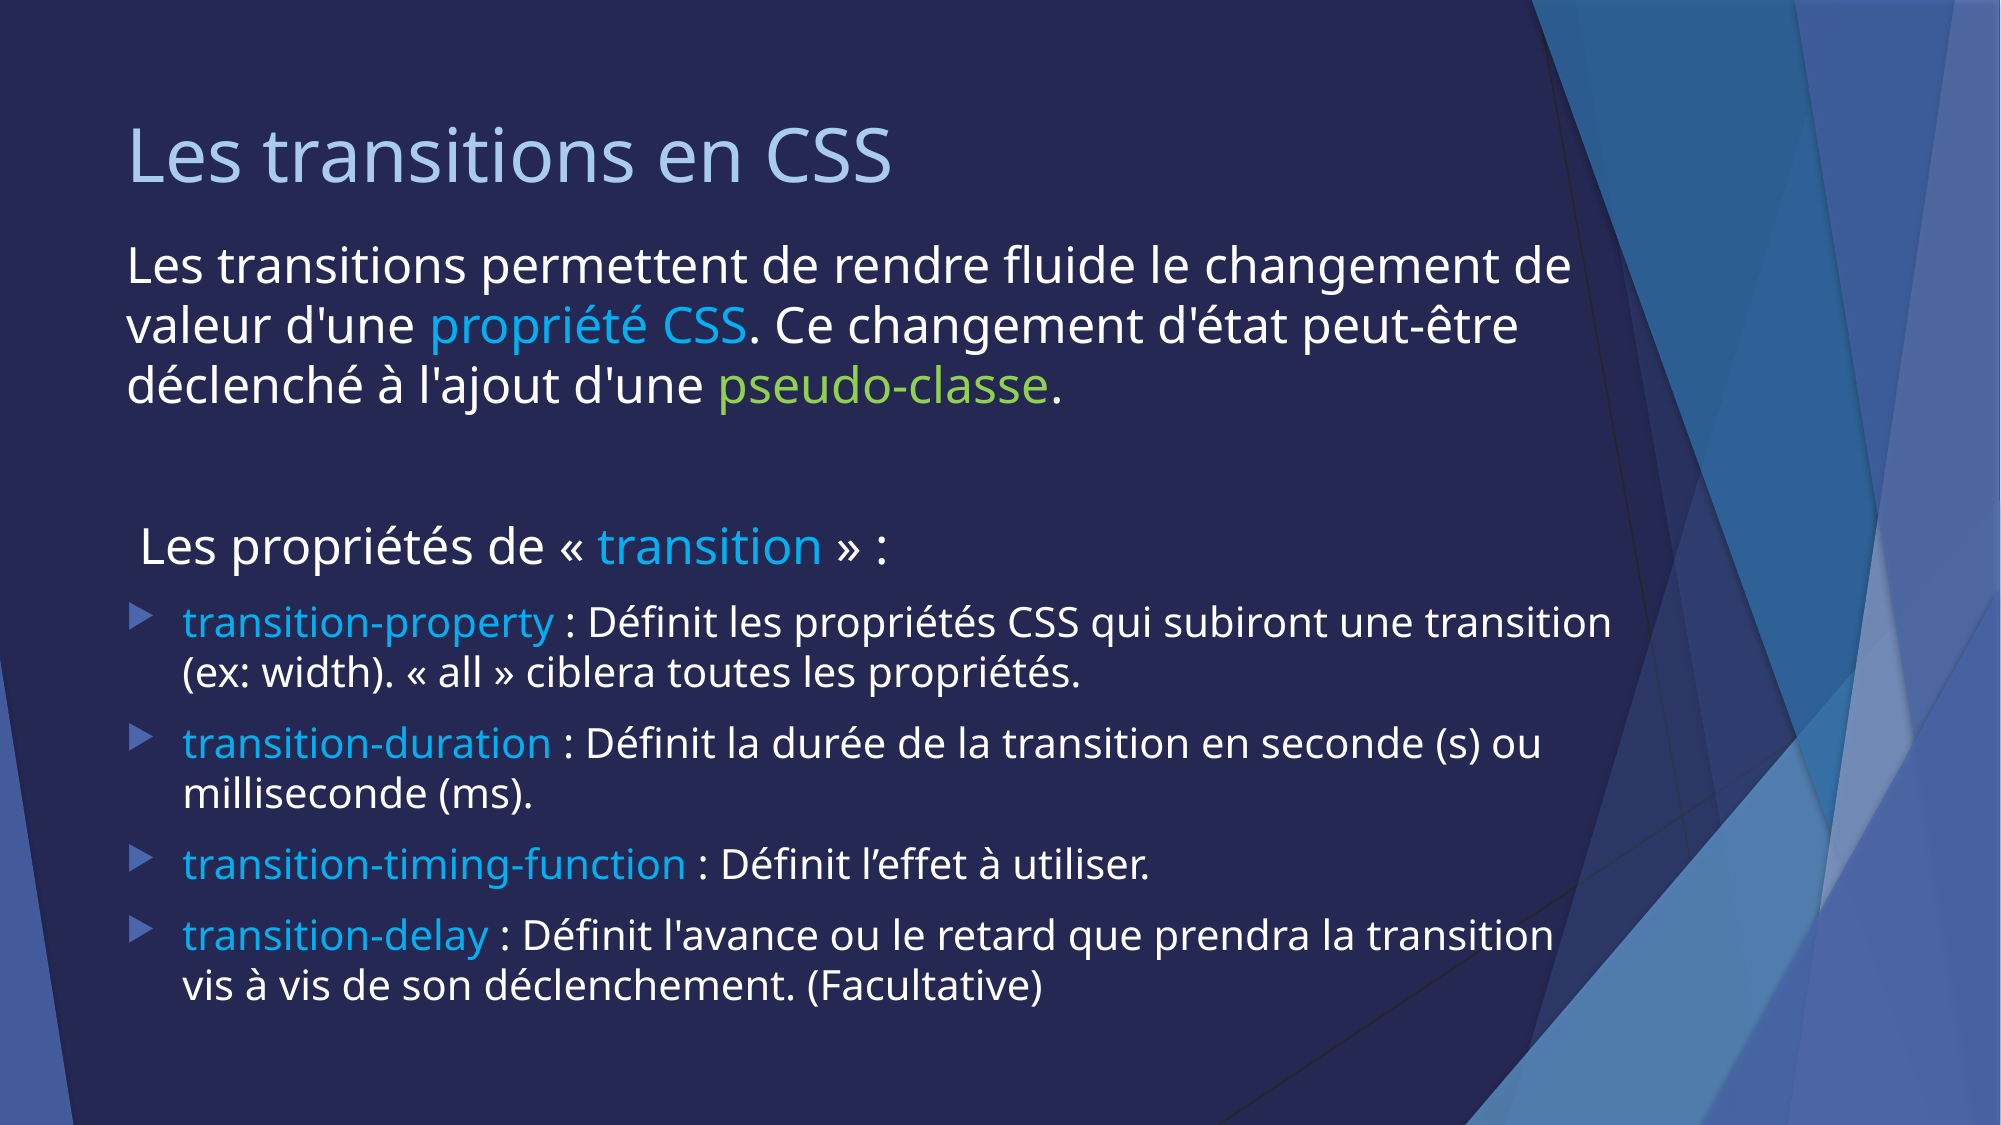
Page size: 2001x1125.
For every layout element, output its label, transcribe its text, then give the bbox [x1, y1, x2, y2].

title Les transitions en CSS [111, 99, 1522, 225]
list Les transitions permettent de rendre fluide le changement de valeur d'une propriété CSS. Ce changement d'état peut-être déclenché à l'ajout d'une pseudo-classe. Les propriétés de « transition » : transition-property : Définit les propriétés CSS qui subiront une transition (ex: width). « all » ciblera toutes les propriétés. transition-duration : Définit la durée de la transition en seconde (s) ou milliseconde (ms). transition-timing-function : Définit l’effet à utiliser. transition-delay : Définit l'avance ou le retard que prendra la transition vis à vis de son déclenchement. (Facultative) [111, 225, 1630, 1056]
